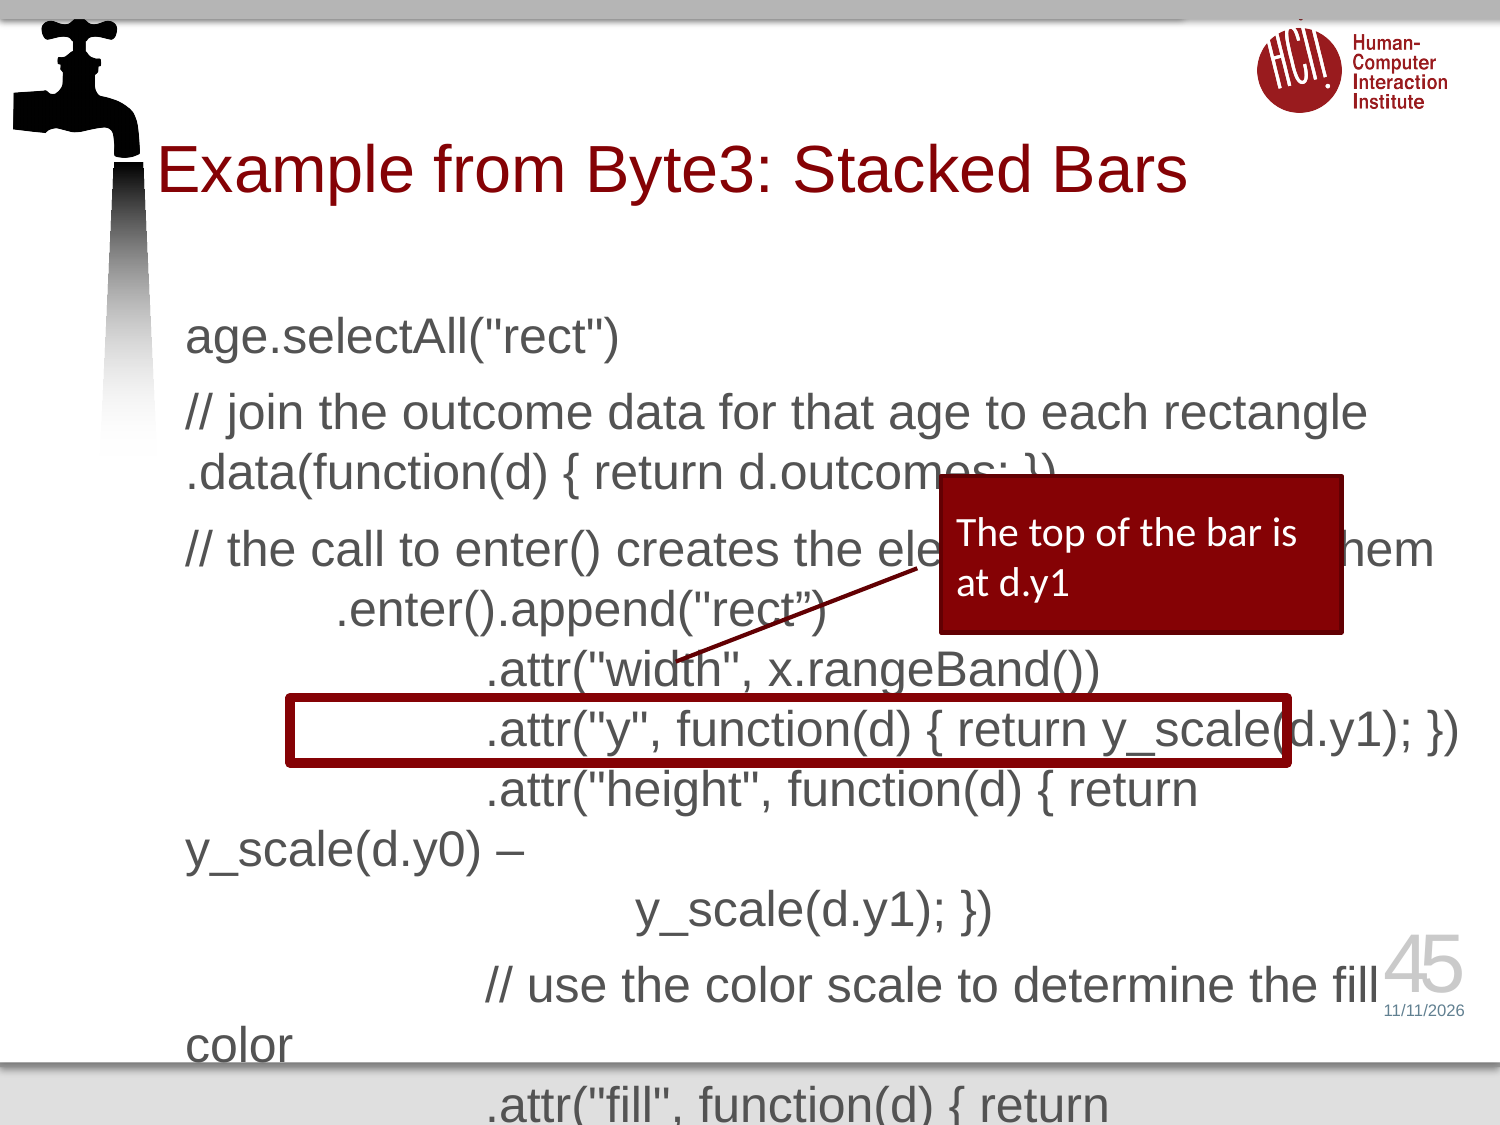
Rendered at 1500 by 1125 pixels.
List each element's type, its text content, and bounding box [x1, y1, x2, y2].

picture [13, 20, 140, 158]
slide_number 45 [1369, 924, 1479, 1009]
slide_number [1369, 1009, 1479, 1020]
list age.selectAll("rect") // join the outcome data for that age to each rectangle .data(function(d) { return d.outcomes; }) // the call to enter() creates the elements and binds them .enter().append("rect”) .attr("width", x.rangeBand()) .attr("y", function(d) { return y_scale(d.y1); }) .attr("height", function(d) { return y_scale(d.y0) – y_scale(d.y1); }) // use the color scale to determine the fill color .attr("fill", function(d) { return color(d.name); }) [185, 303, 1479, 1022]
text_box The top of the bar is at d.y1 [939, 474, 1344, 635]
title Example from Byte3: Stacked Bars [156, 50, 1229, 214]
picture [1257, 20, 1447, 113]
footer [76, 1080, 1342, 1110]
text_box [288, 696, 1289, 765]
text_box The top of the bar is at d.y1 [675, 566, 919, 664]
